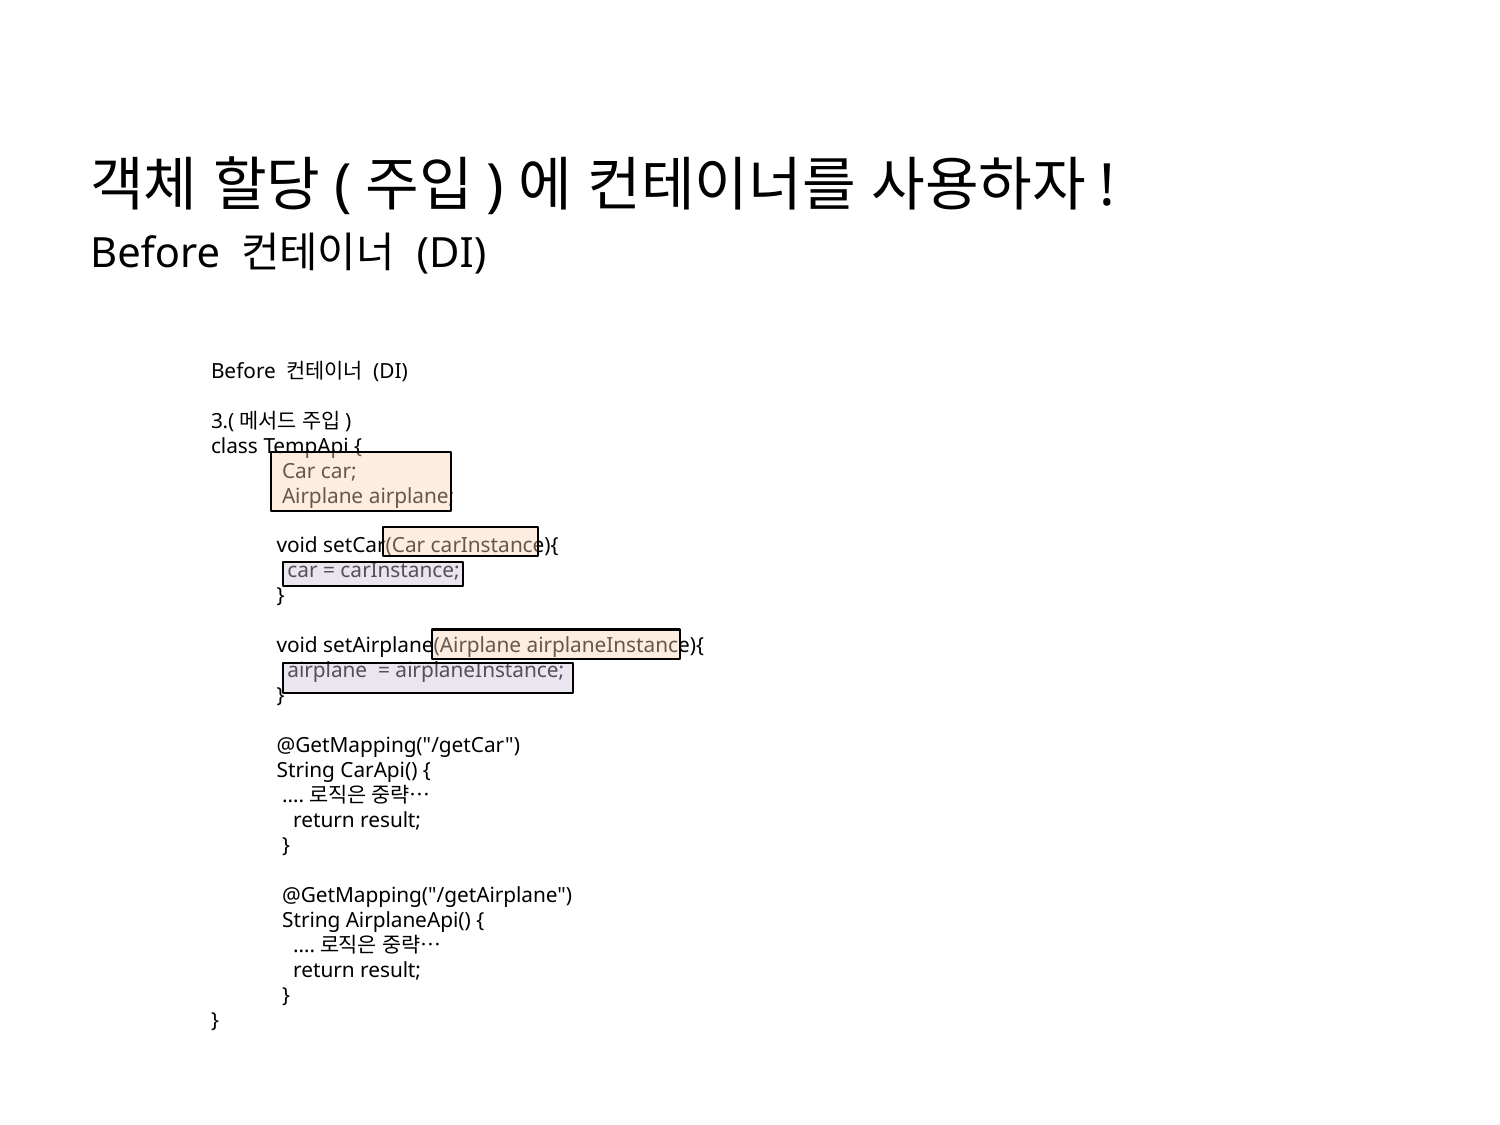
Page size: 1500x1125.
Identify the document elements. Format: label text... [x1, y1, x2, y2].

text_box [430, 627, 682, 661]
text_box 객체 할당(주입)에 컨테이너를 사용하자! Before 컨테이너 (DI) [74, 139, 1425, 223]
text_box [381, 525, 540, 558]
text_box [269, 450, 453, 513]
text_box [281, 560, 465, 588]
text_box Before 컨테이너 (DI) 3.(메서드 주입) class TempApi { Car car; Airplane airplane; void setCar(Car carInstance){ car = carInstance; } void setAirplane(Airplane airplaneInstance){ airplane = airplaneInstance; } @GetMapping("/getCar") String CarApi() { ….로직은 중략… return result; } @GetMapping("/getAirplane") String AirplaneApi() { ….로직은 중략… return result; } } [196, 349, 750, 1040]
text_box [281, 661, 576, 695]
